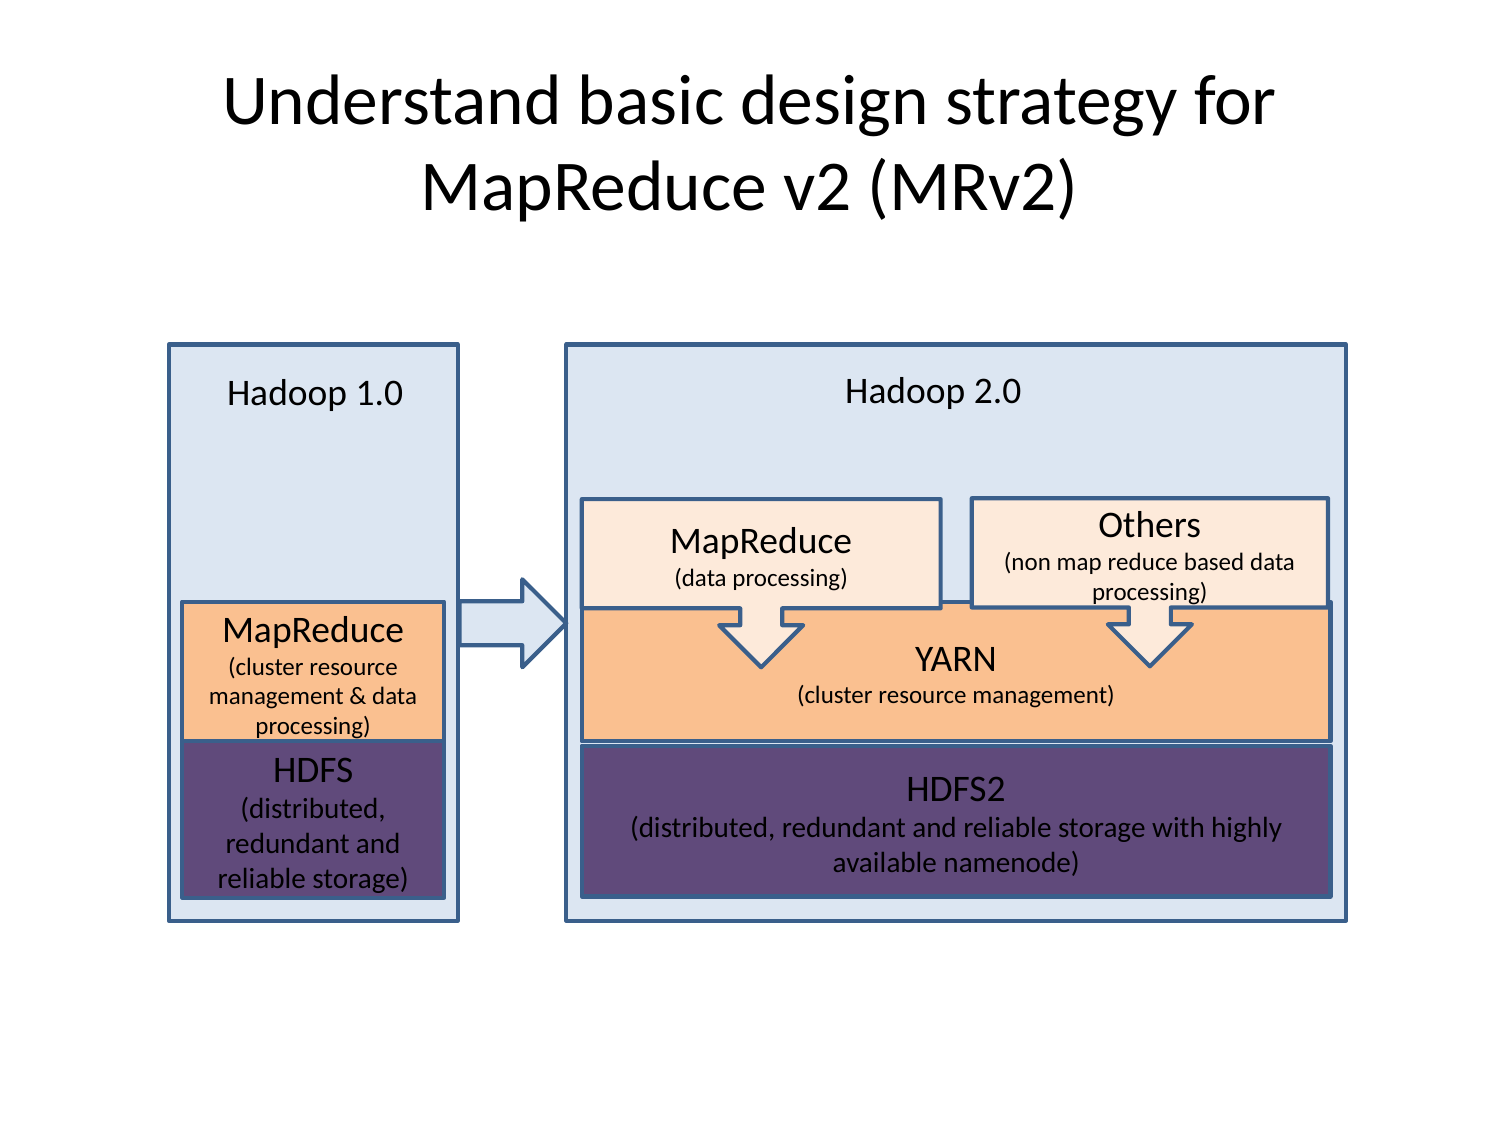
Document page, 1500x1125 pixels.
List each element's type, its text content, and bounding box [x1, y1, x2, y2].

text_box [168, 344, 1347, 921]
title Understand basic design strategy for MapReduce v2 (MRv2) [75, 45, 1425, 233]
